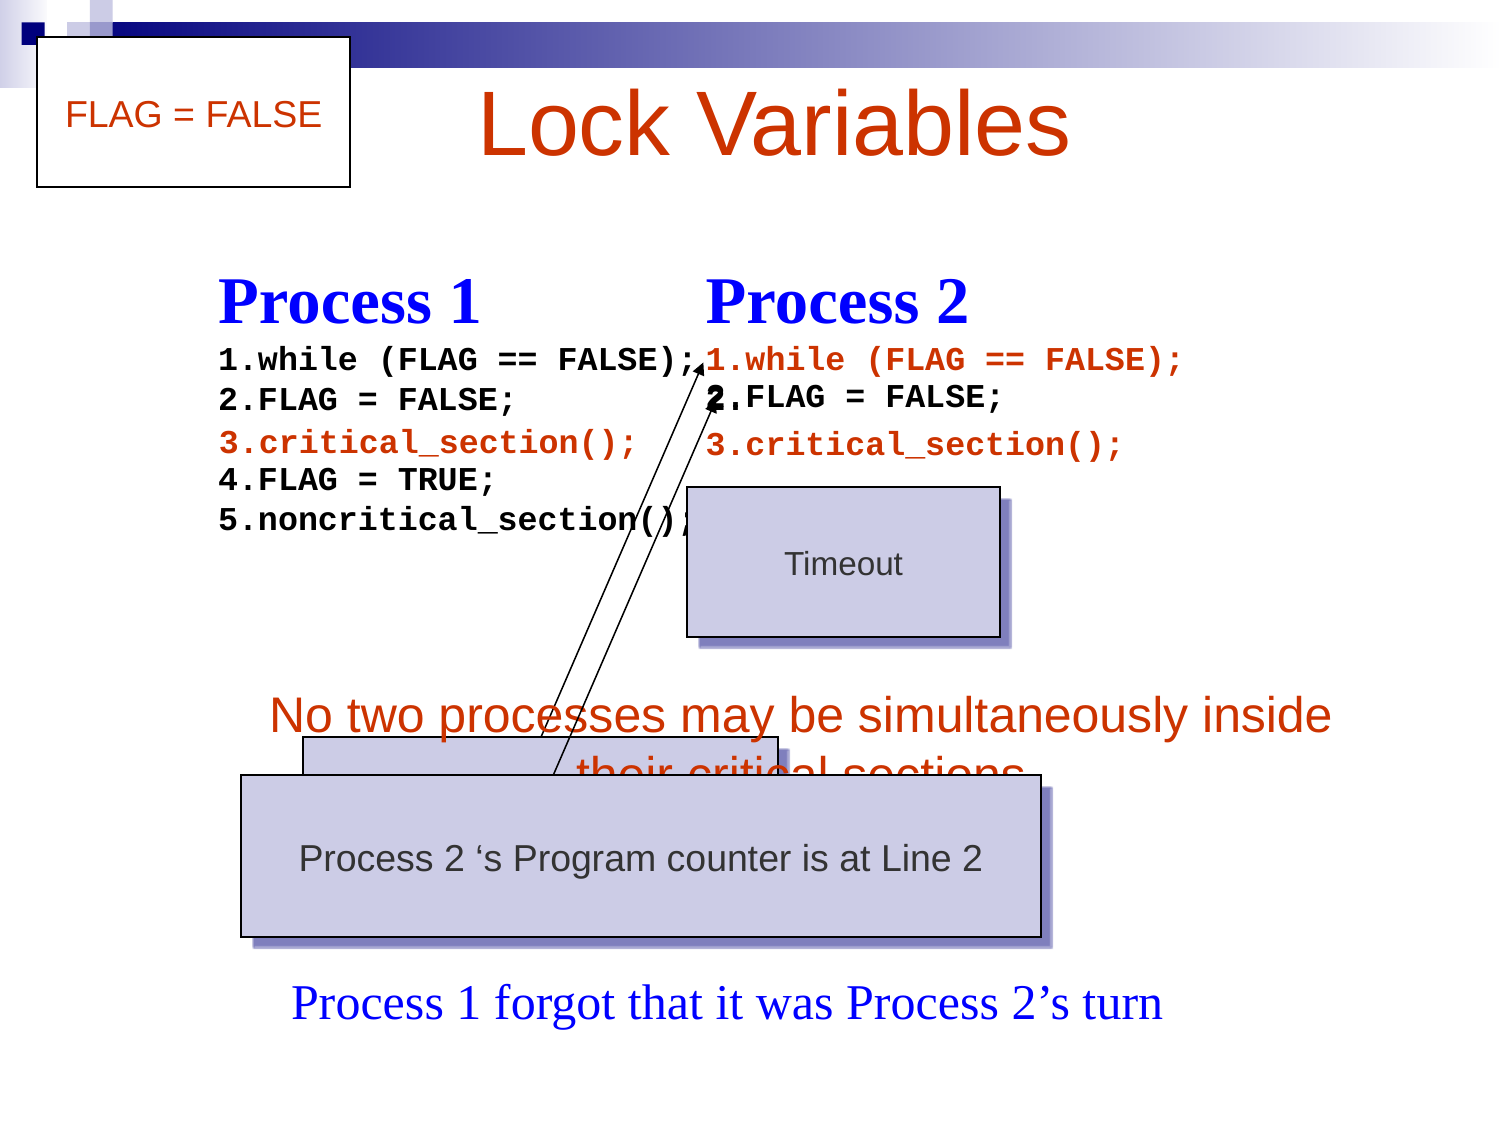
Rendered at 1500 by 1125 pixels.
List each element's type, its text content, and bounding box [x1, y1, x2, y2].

text_box Process 2 ‘s Program counter is at Line 2 [240, 774, 1041, 938]
text_box 4.FLAG = TRUE; 5.noncritical_section(); [654, 463, 954, 545]
text_box Process 2 1.while (FLAG == FALSE); [690, 249, 1450, 367]
text_box 1.while (FLAG == FALSE); 2. [690, 329, 1441, 367]
text_box 3.critical_section(); [690, 374, 1450, 470]
text_box Timeout [687, 487, 1000, 638]
text_box Lock Variables [99, 24, 1450, 213]
text_box No two processes may be simultaneously inside their critical sections [225, 674, 596, 810]
text_box FLAG = FALSE [37, 37, 350, 188]
text_box 3.critical_section(); [204, 412, 654, 468]
text_box No two processes may be simultaneously inside their critical sections [555, 674, 1378, 810]
text_box Process 1 1.while (FLAG == FALSE); 2.FLAG = FALSE; [203, 249, 690, 449]
text_box 2.FLAG = FALSE; [690, 367, 1450, 374]
text_box 4.FLAG = TRUE; 5.noncritical_section(); [203, 449, 665, 545]
text_box 4.FLAG = TRUE; 5.noncritical_section(); [625, 449, 690, 545]
text_box Process 1 forgot that it was Process 2’s turn [276, 962, 1179, 1038]
